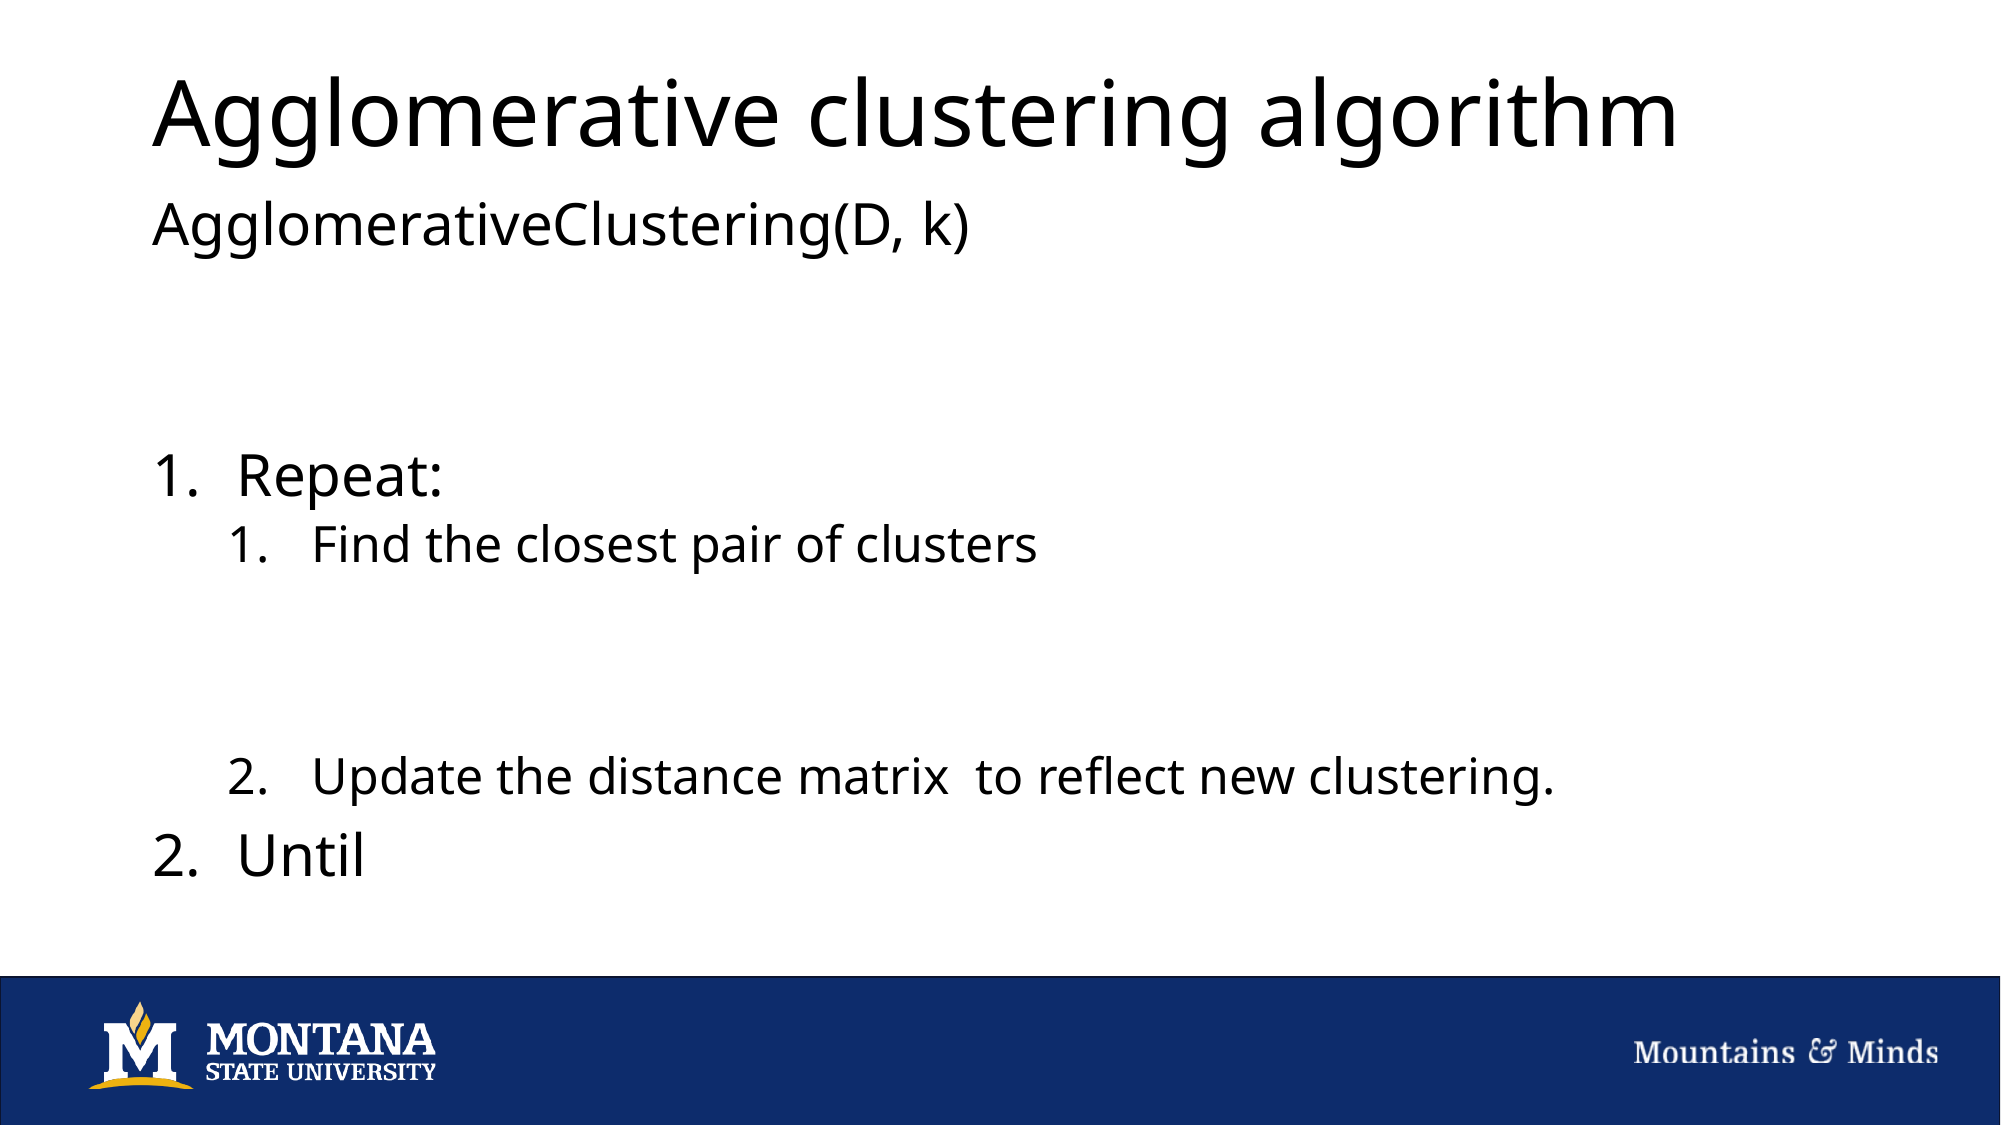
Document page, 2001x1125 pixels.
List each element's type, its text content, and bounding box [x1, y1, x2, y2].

title Agglomerative clustering algorithm [137, 59, 1863, 188]
